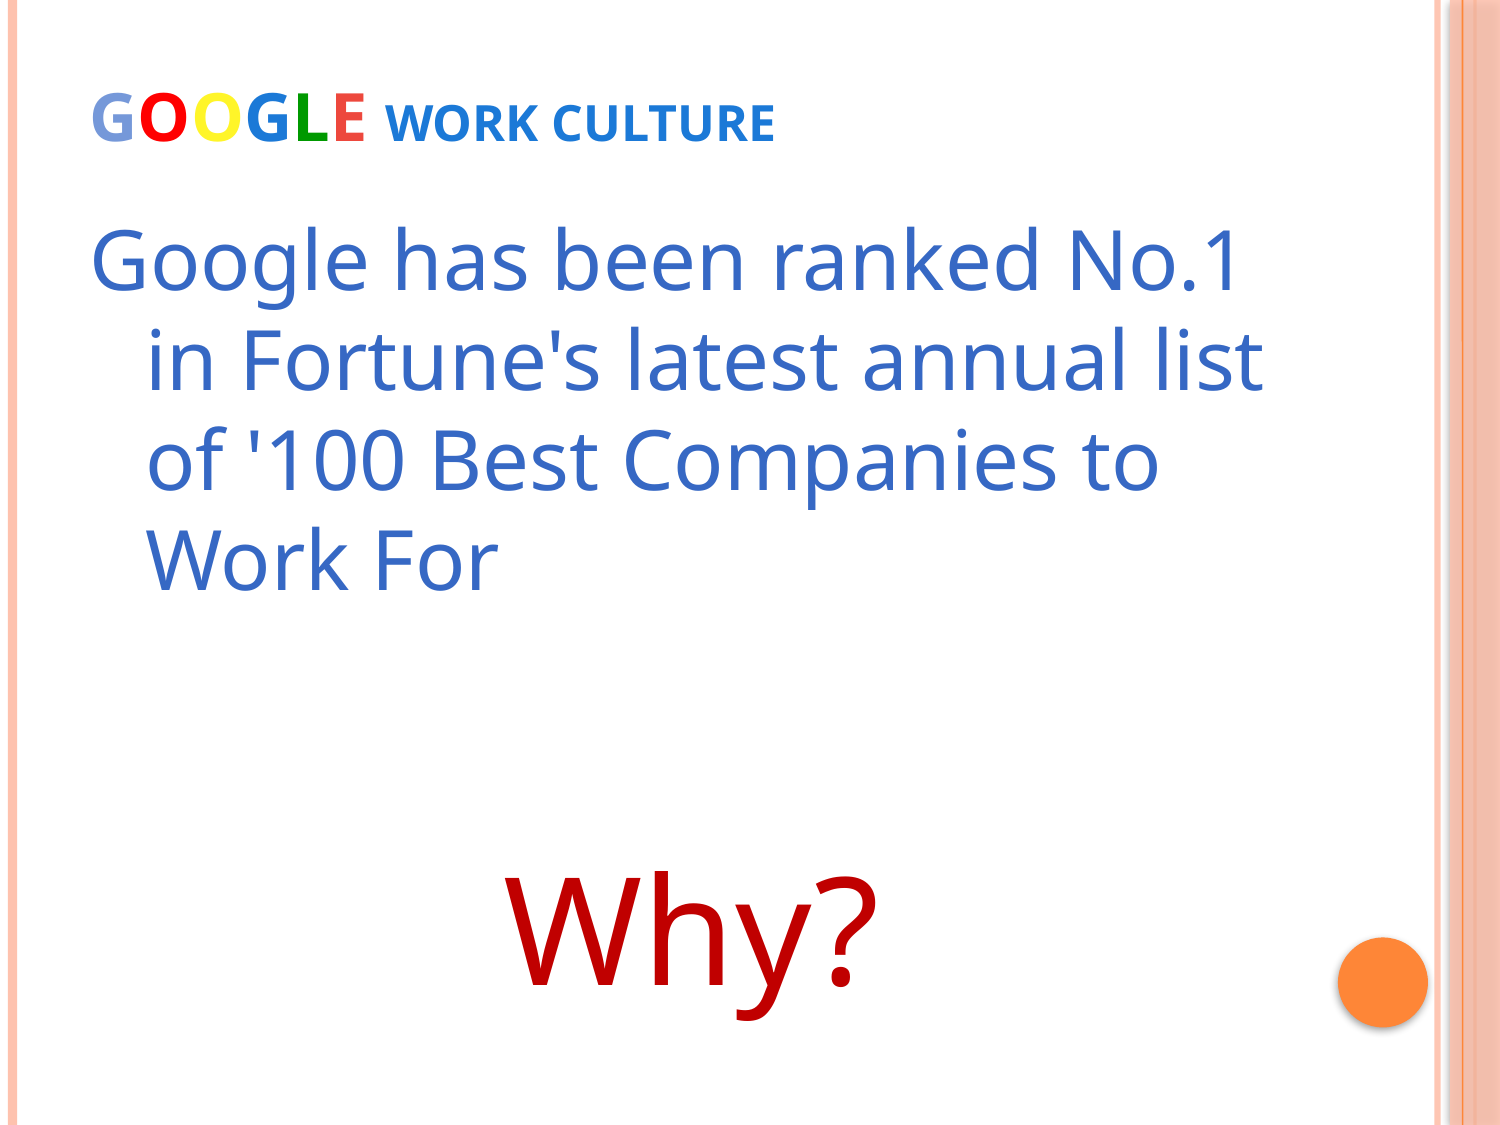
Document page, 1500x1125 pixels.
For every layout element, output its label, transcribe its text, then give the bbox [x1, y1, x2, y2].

title Google work culture [75, 45, 1300, 163]
list Google has been ranked No.1 in Fortune's latest annual list of '100 Best Companies to Work For Why? [75, 200, 1300, 1062]
